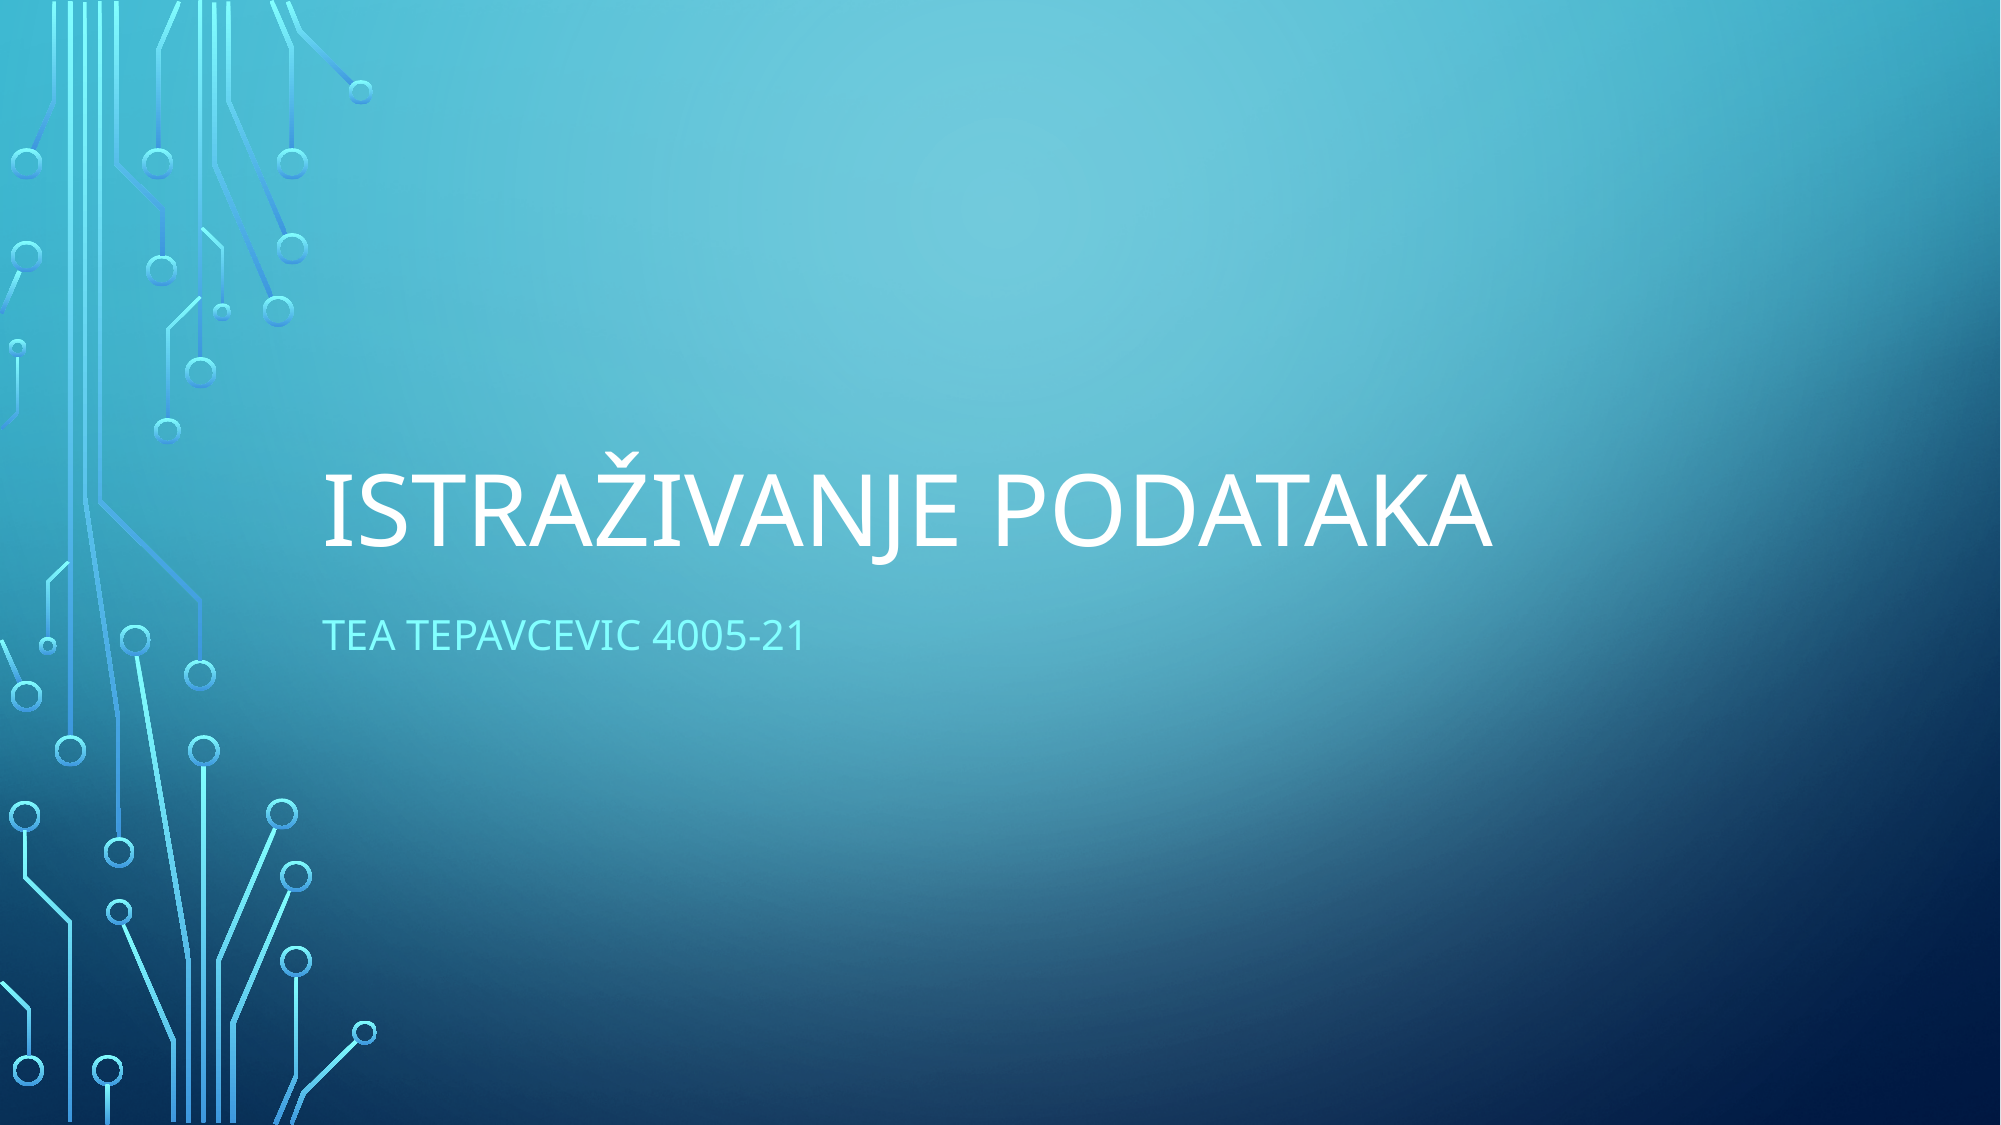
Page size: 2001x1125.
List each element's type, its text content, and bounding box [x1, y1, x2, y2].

title Istraživanje podataka [307, 184, 1750, 576]
subtitle Tea Tepavcevic 4005-21 [307, 590, 1750, 863]
